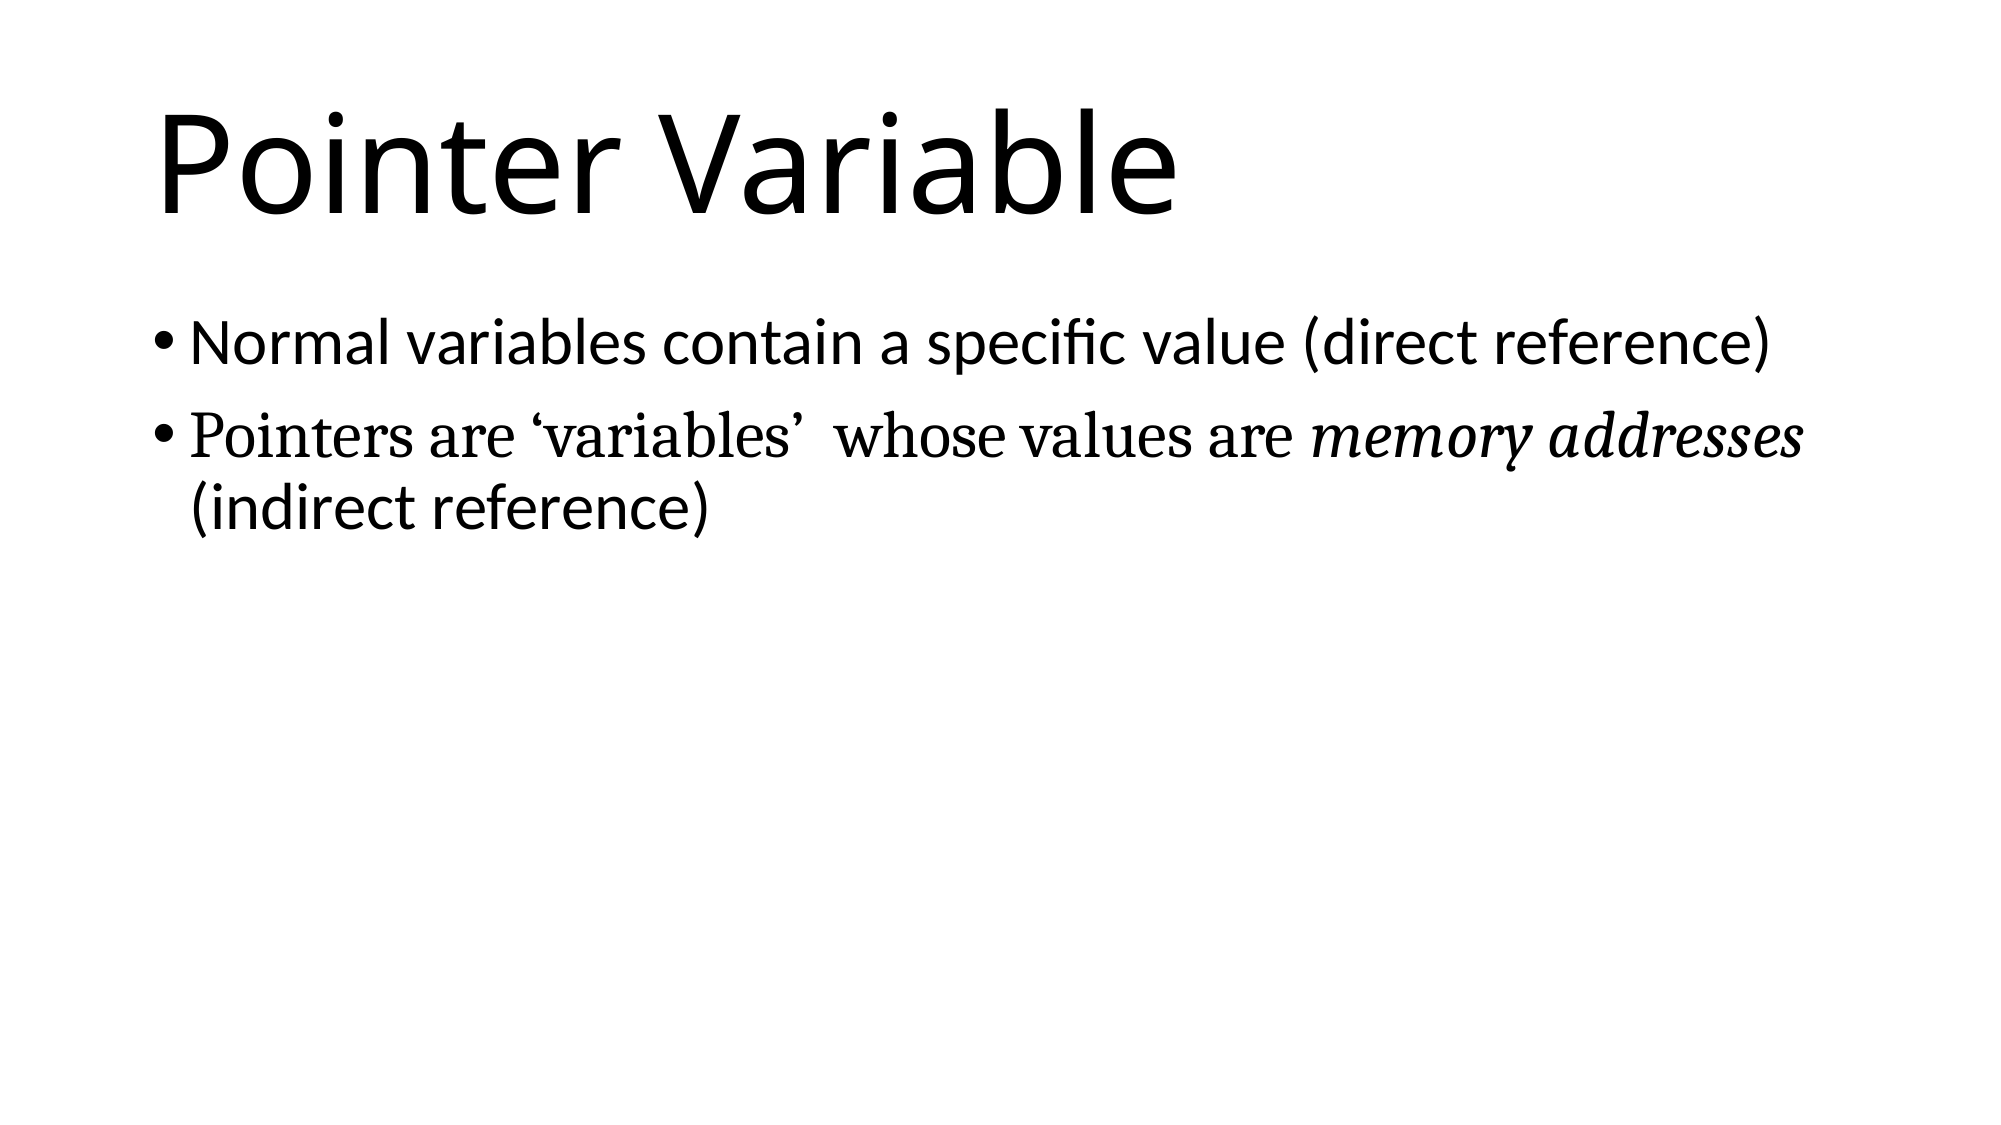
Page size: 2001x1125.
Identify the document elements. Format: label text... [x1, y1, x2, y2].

list Normal variables contain a specific value (direct reference) Pointers are ‘variables’ whose values are memory addresses (indirect reference) [137, 299, 1863, 1014]
title Pointer Variable [137, 59, 1863, 278]
